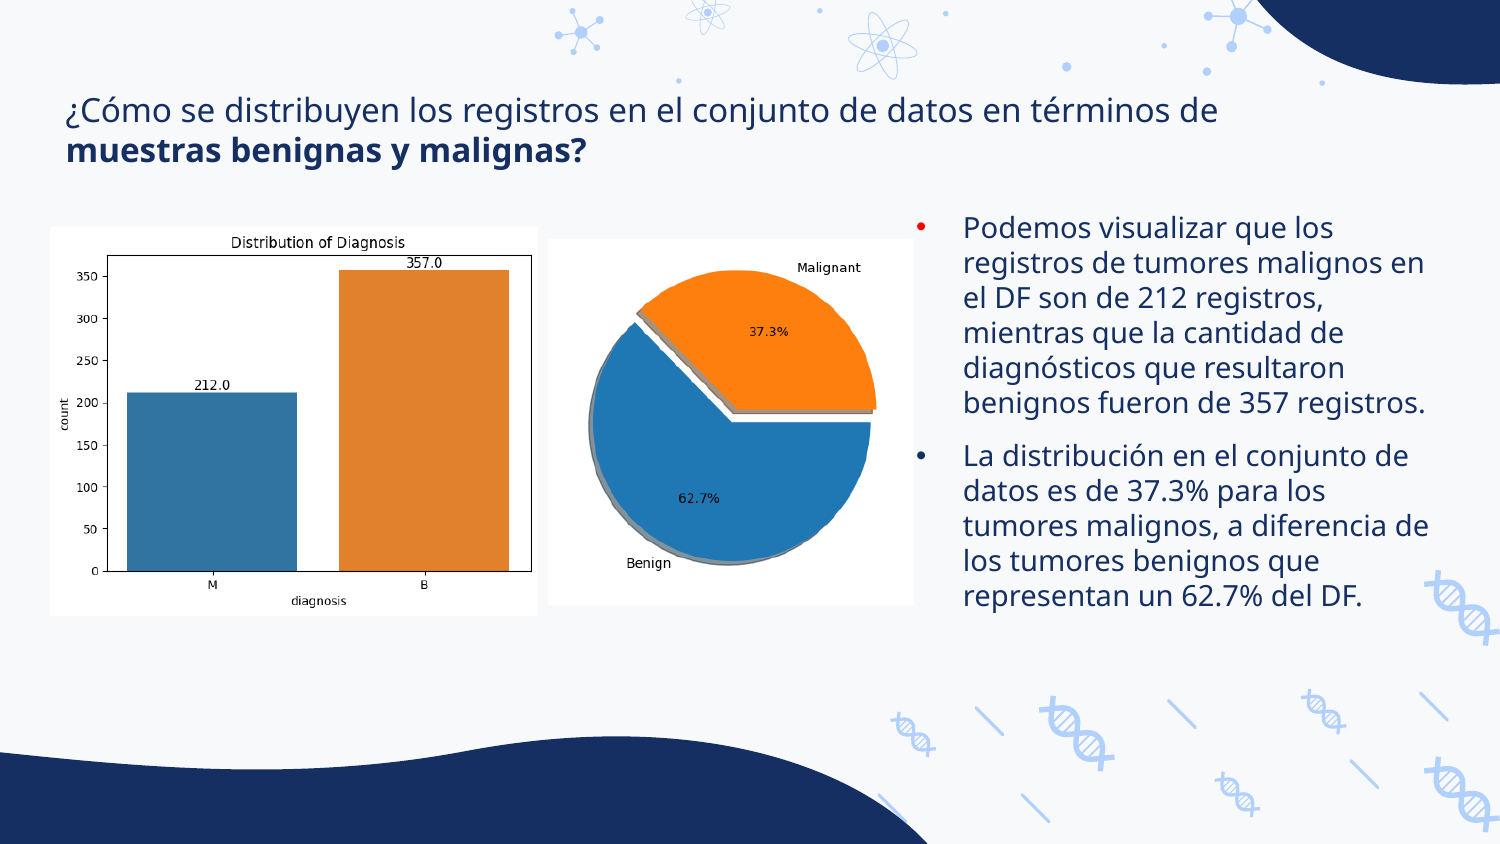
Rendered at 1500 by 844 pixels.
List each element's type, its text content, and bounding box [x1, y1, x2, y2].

picture [50, 227, 539, 617]
title ¿Cómo se distribuyen los registros en el conjunto de datos en términos de muestras benignas y malignas? [50, 74, 1315, 169]
text_box La distribución en el conjunto de datos es de 37.3% para los tumores malignos, a diferencia de los tumores benignos que representan un 62.7% del DF. [900, 459, 1464, 628]
subtitle Podemos visualizar que los registros de tumores malignos en el DF son de 212 registros, mientras que la cantidad de diagnósticos que resultaron benignos fueron de 357 registros. [918, 266, 1464, 434]
picture [548, 239, 914, 605]
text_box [890, 688, 1347, 772]
